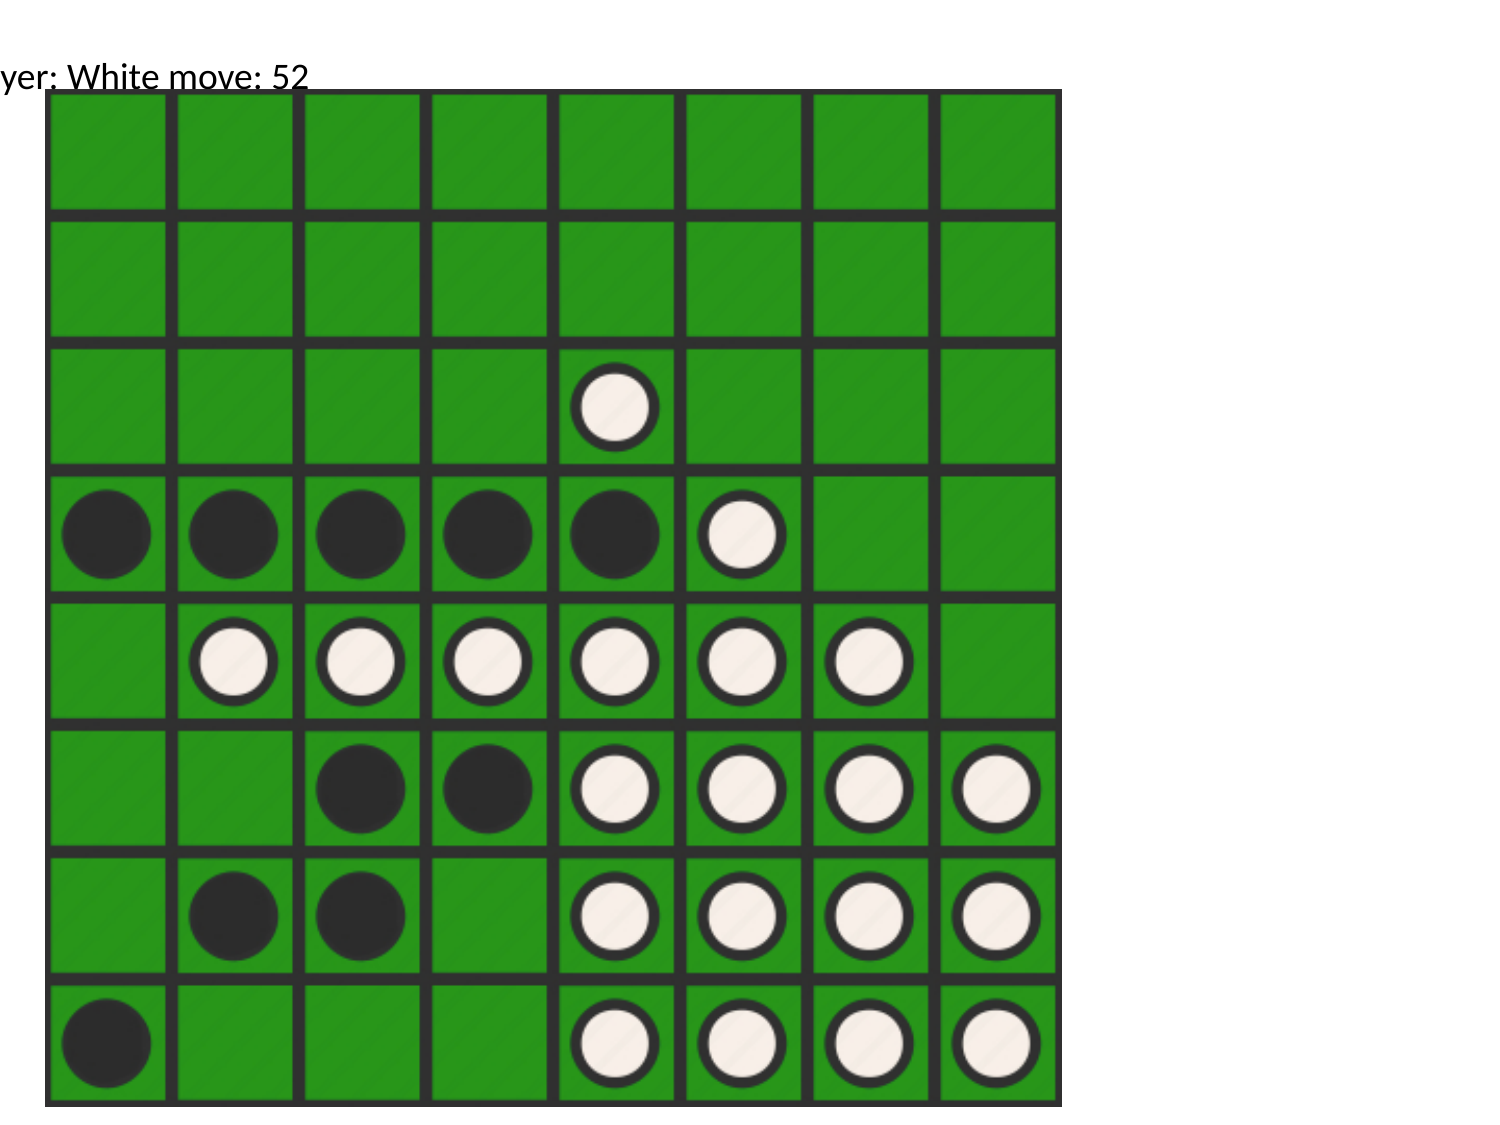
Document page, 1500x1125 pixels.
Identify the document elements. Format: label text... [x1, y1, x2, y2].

text_box turn: 26 player: White move: 52 [0, 44, 325, 105]
picture [44, 89, 1062, 1107]
